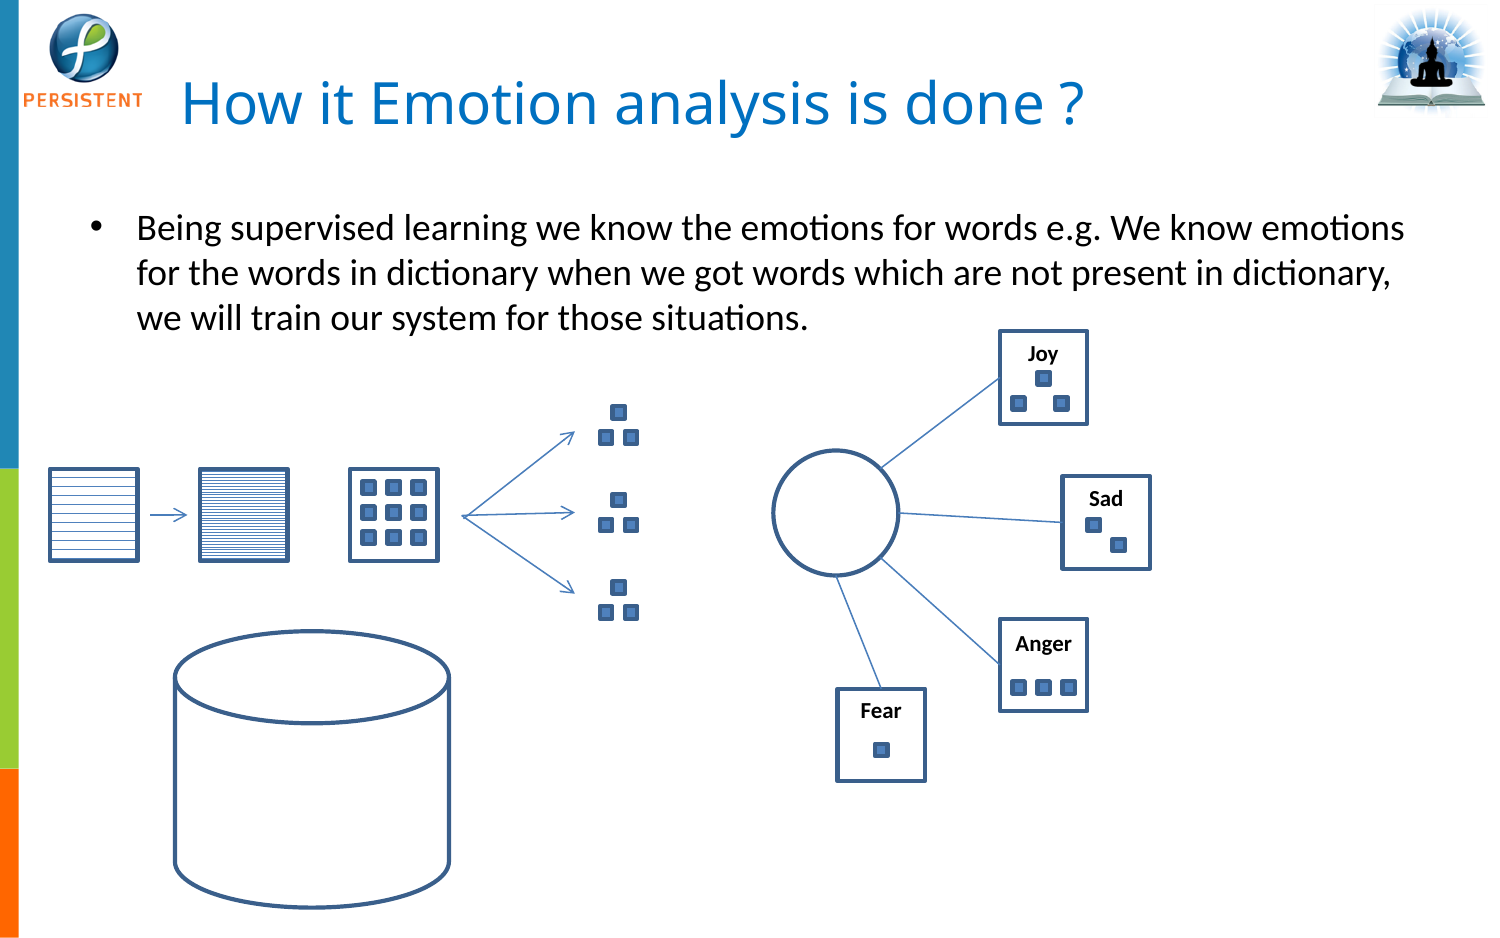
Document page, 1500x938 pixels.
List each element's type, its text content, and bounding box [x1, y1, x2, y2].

text_box [1053, 395, 1070, 412]
text_box [410, 479, 427, 496]
text_box [198, 467, 290, 563]
text_box [1010, 395, 1027, 412]
text_box Anger [1004, 620, 1088, 663]
text_box [1035, 679, 1052, 696]
text_box [610, 404, 627, 421]
text_box [610, 492, 627, 508]
text_box [410, 529, 427, 546]
text_box [873, 742, 890, 758]
text_box [998, 617, 1089, 713]
text_box [172, 629, 452, 910]
picture [24, 4, 142, 107]
text_box [598, 604, 614, 621]
text_box [385, 504, 402, 521]
text_box [1110, 537, 1127, 553]
text_box Sad [1062, 475, 1150, 518]
text_box [410, 504, 427, 521]
text_box [385, 529, 402, 546]
text_box [835, 687, 927, 783]
text_box [610, 579, 627, 596]
text_box [385, 479, 402, 496]
text_box [48, 467, 140, 563]
text_box [360, 479, 377, 496]
text_box [1035, 370, 1052, 387]
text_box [835, 575, 882, 689]
text_box [1085, 518, 1102, 533]
text_box [348, 467, 440, 563]
text_box [360, 504, 377, 521]
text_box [897, 512, 1063, 523]
text_box [598, 429, 614, 446]
text_box Fear [837, 688, 925, 731]
text_box [598, 517, 614, 533]
text_box [1010, 679, 1027, 696]
text_box [360, 529, 377, 546]
text_box [998, 329, 1089, 426]
text_box Joy [1002, 331, 1085, 374]
text_box Being supervised learning we know the emotions for words e.g. We know emotions for the words in dictionary when we got words which are not present in dictionary, we will train our system for those situations. [75, 195, 1450, 346]
text_box [1060, 679, 1077, 696]
text_box [771, 448, 901, 578]
title How it Emotion analysis is done ? [150, 5, 1350, 144]
text_box [1060, 474, 1152, 571]
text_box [879, 556, 1001, 666]
picture [1374, 4, 1488, 118]
text_box [623, 429, 639, 446]
text_box [623, 517, 639, 533]
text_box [461, 525, 576, 594]
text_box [879, 377, 1001, 469]
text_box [463, 430, 576, 519]
text_box [623, 604, 639, 621]
